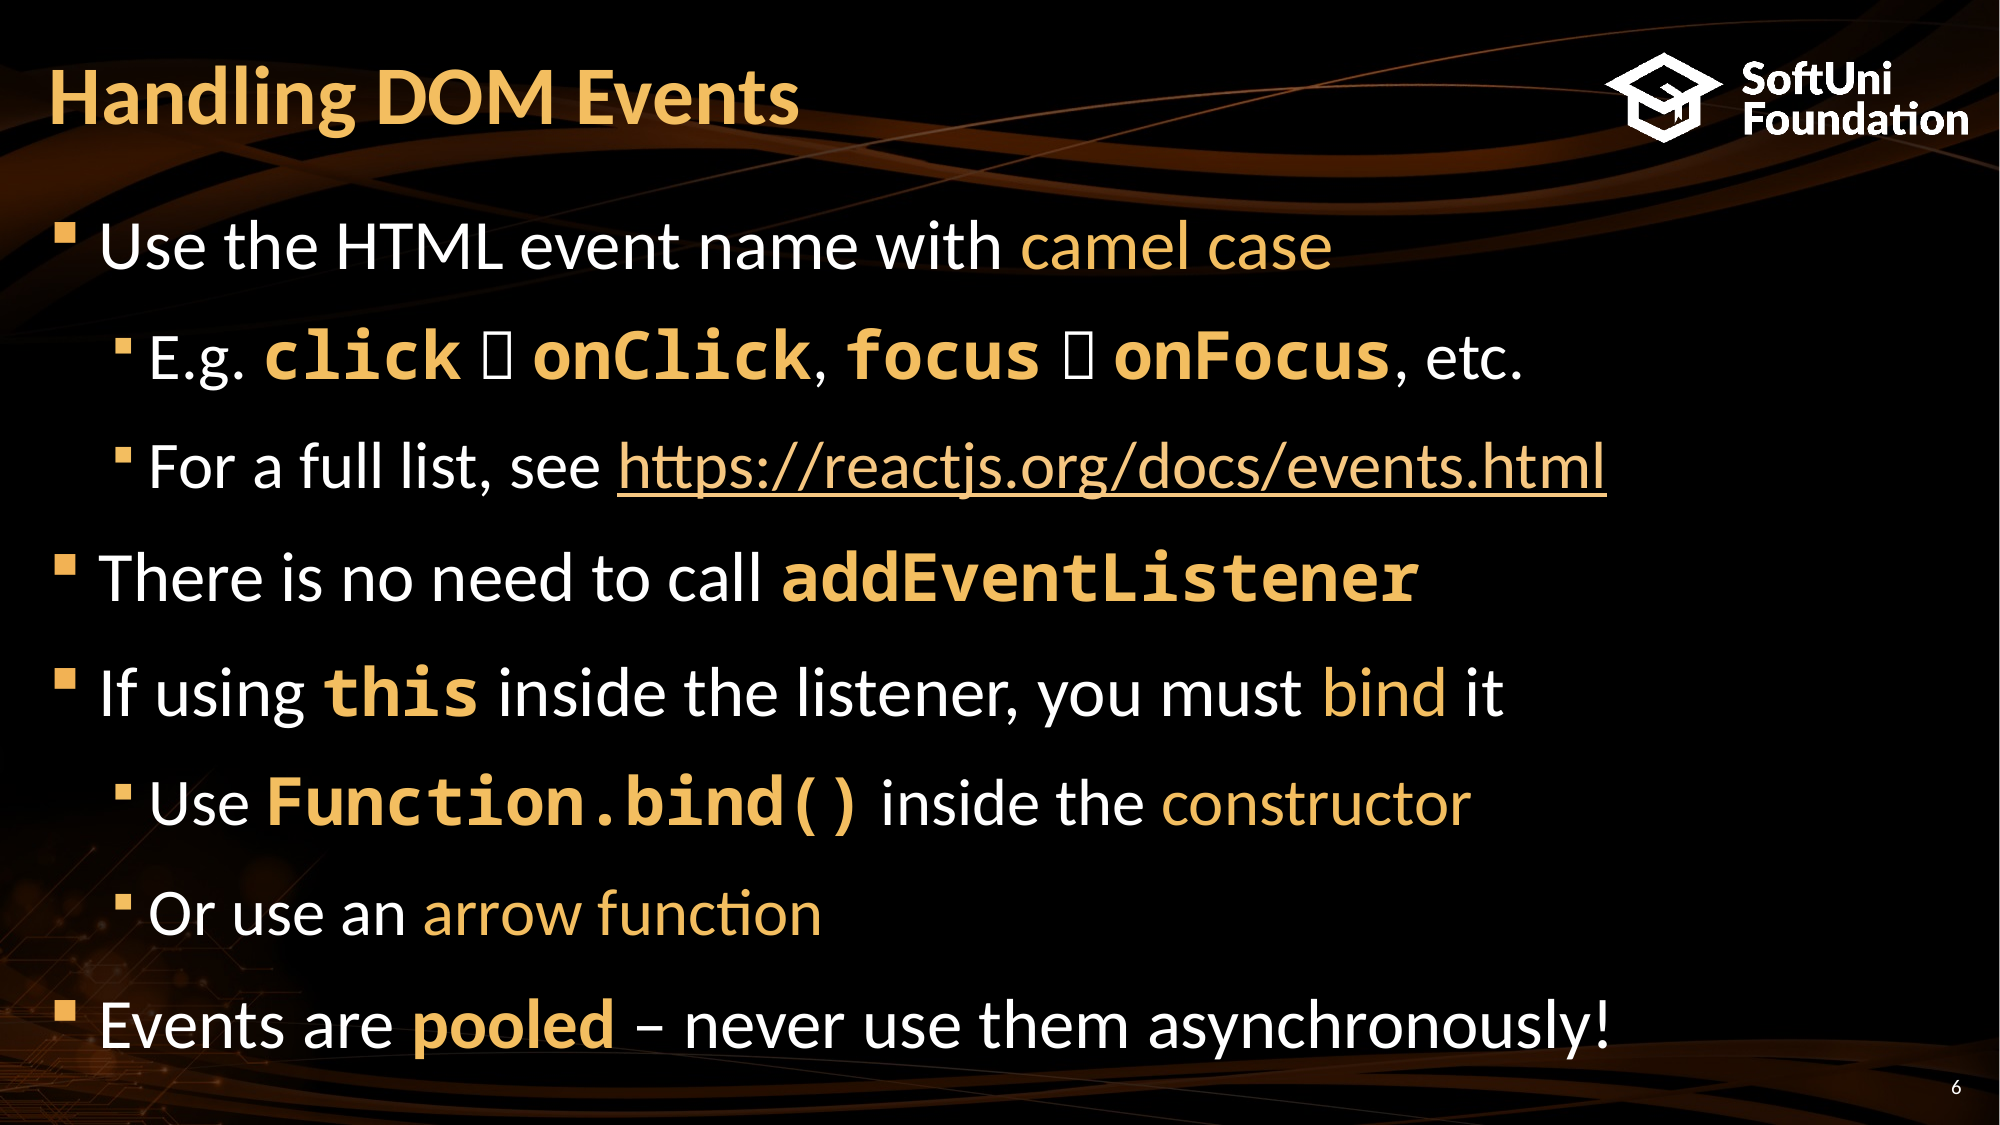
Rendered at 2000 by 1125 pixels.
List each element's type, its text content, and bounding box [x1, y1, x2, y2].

picture [0, 0, 2000, 1125]
title Handling DOM Events [30, 6, 1602, 189]
list Use the HTML event name with camel case E.g. click  onClick, focus  onFocus, etc. For a full list, see https://reactjs.org/docs/events.html There is no need to call addEventListener If using this inside the listener, you must bind it Use Function.bind() inside the constructor Or use an arrow function Events are pooled – never use them asynchronously! [31, 188, 1968, 1103]
